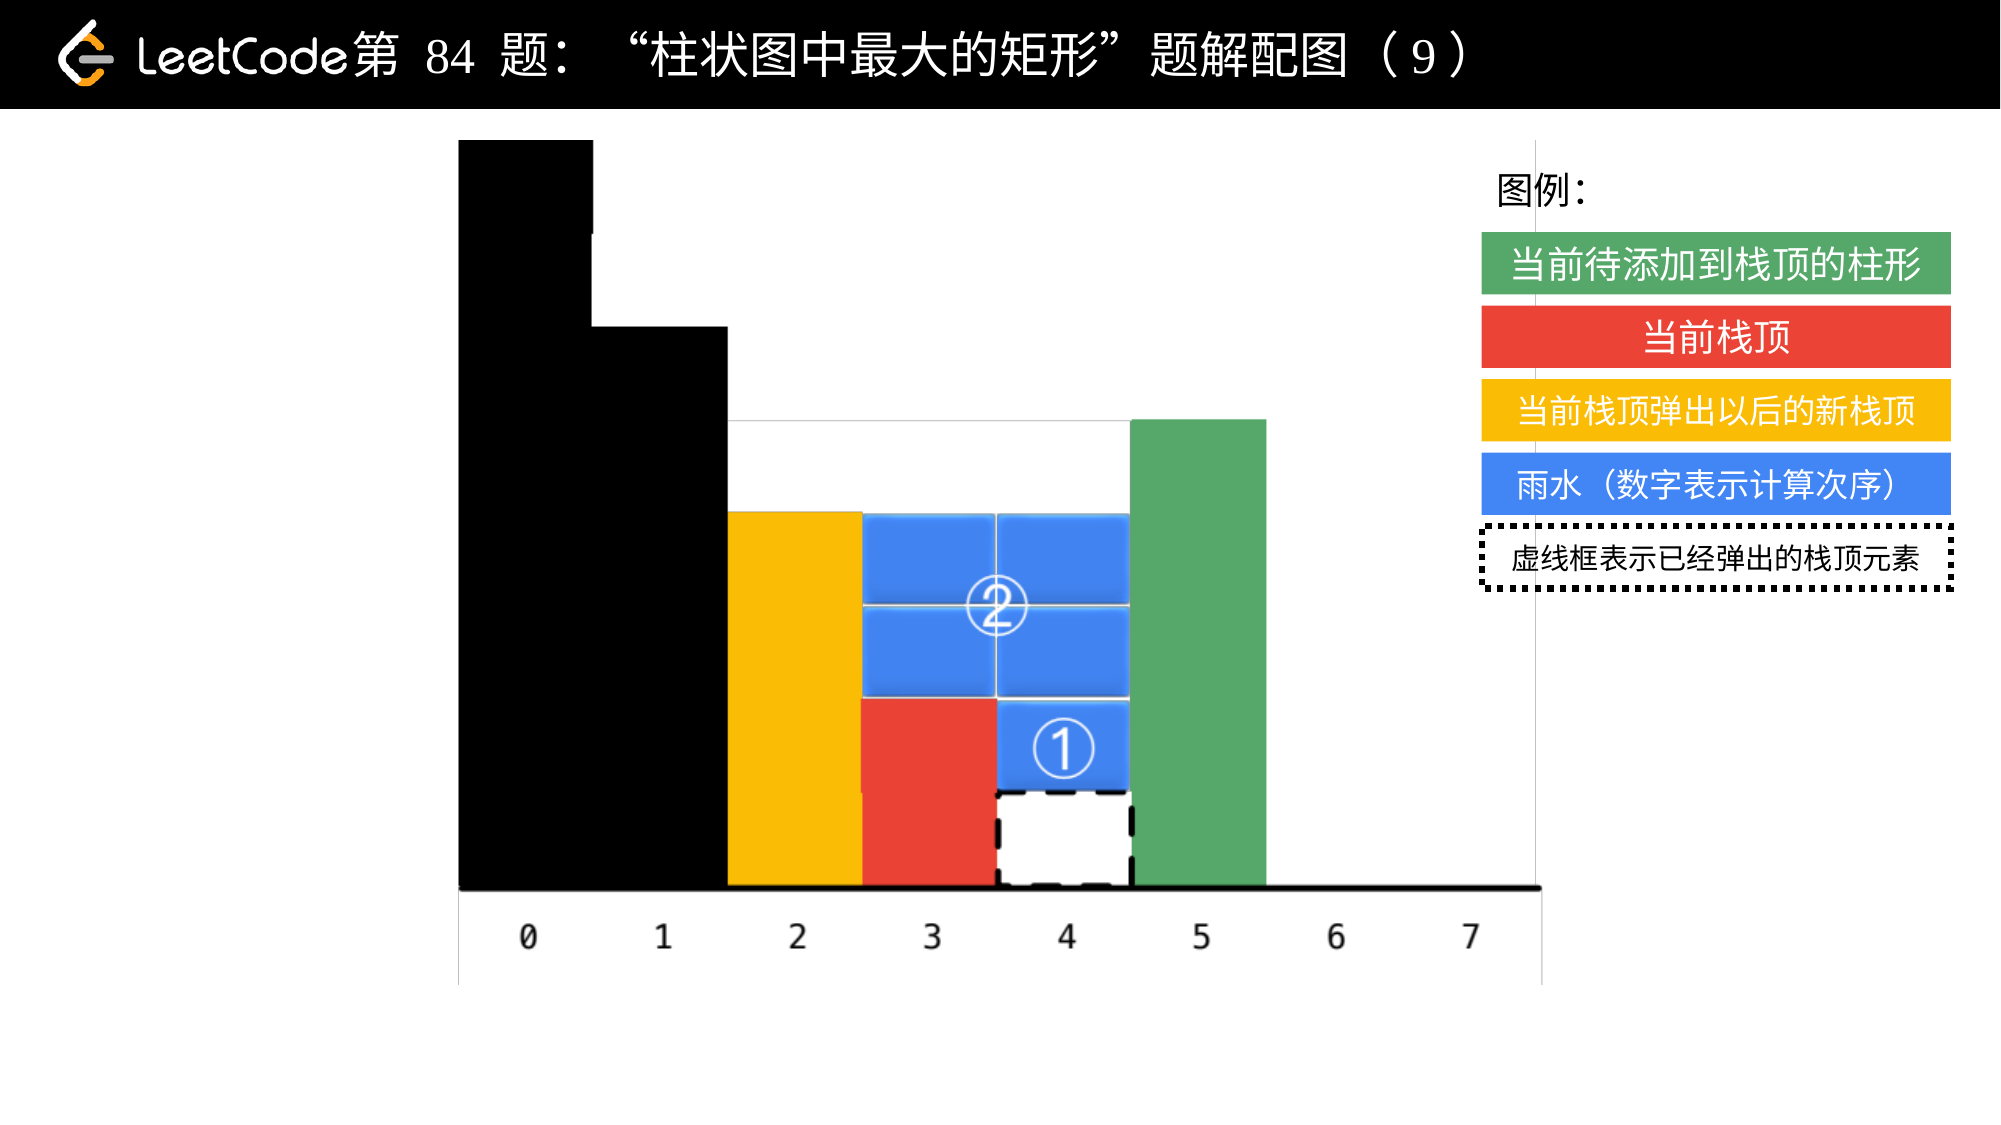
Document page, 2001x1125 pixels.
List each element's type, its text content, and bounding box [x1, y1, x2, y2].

picture [440, 140, 1560, 985]
text_box 第 84 题：“柱状图中最大的矩形”题解配图（9） [337, 16, 1514, 92]
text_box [1481, 160, 1951, 589]
picture [57, 14, 347, 100]
